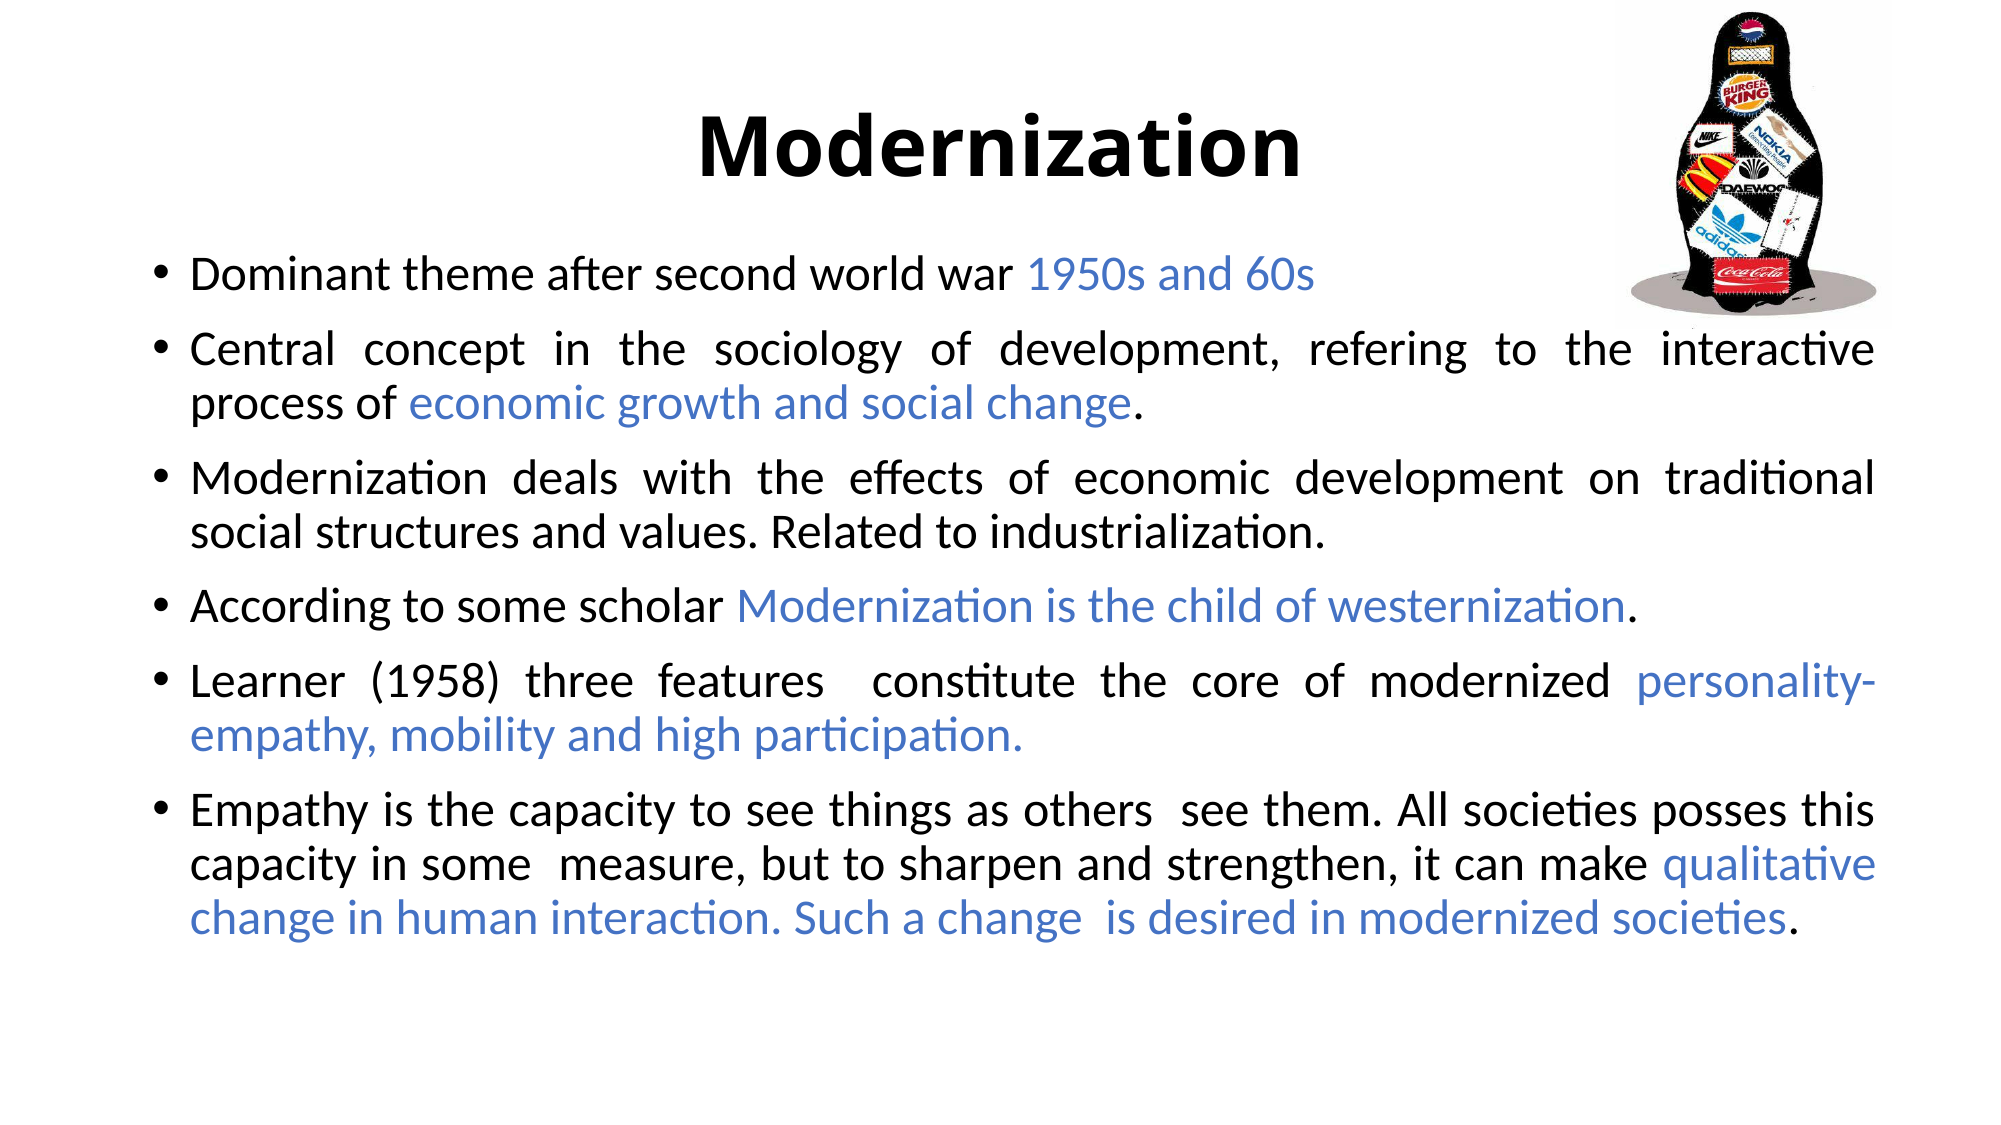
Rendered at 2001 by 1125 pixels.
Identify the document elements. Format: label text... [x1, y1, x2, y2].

list Dominant theme after second world war 1950s and 60s Central concept in the sociology of development, refering to the interactive process of economic growth and social change. Modernization deals with the effects of economic development on traditional social structures and values. Related to industrialization. According to some scholar Modernization is the child of westernization. Learner (1958) three features constitute the core of modernized personality- empathy, mobility and high participation. Empathy is the capacity to see things as others see them. All societies posses this capacity in some measure, but to sharpen and strengthen, it can make qualitative change in human interaction. Such a change is desired in modernized societies. [137, 239, 1892, 1014]
picture [1615, 0, 1892, 330]
title Modernization [137, 59, 1615, 239]
